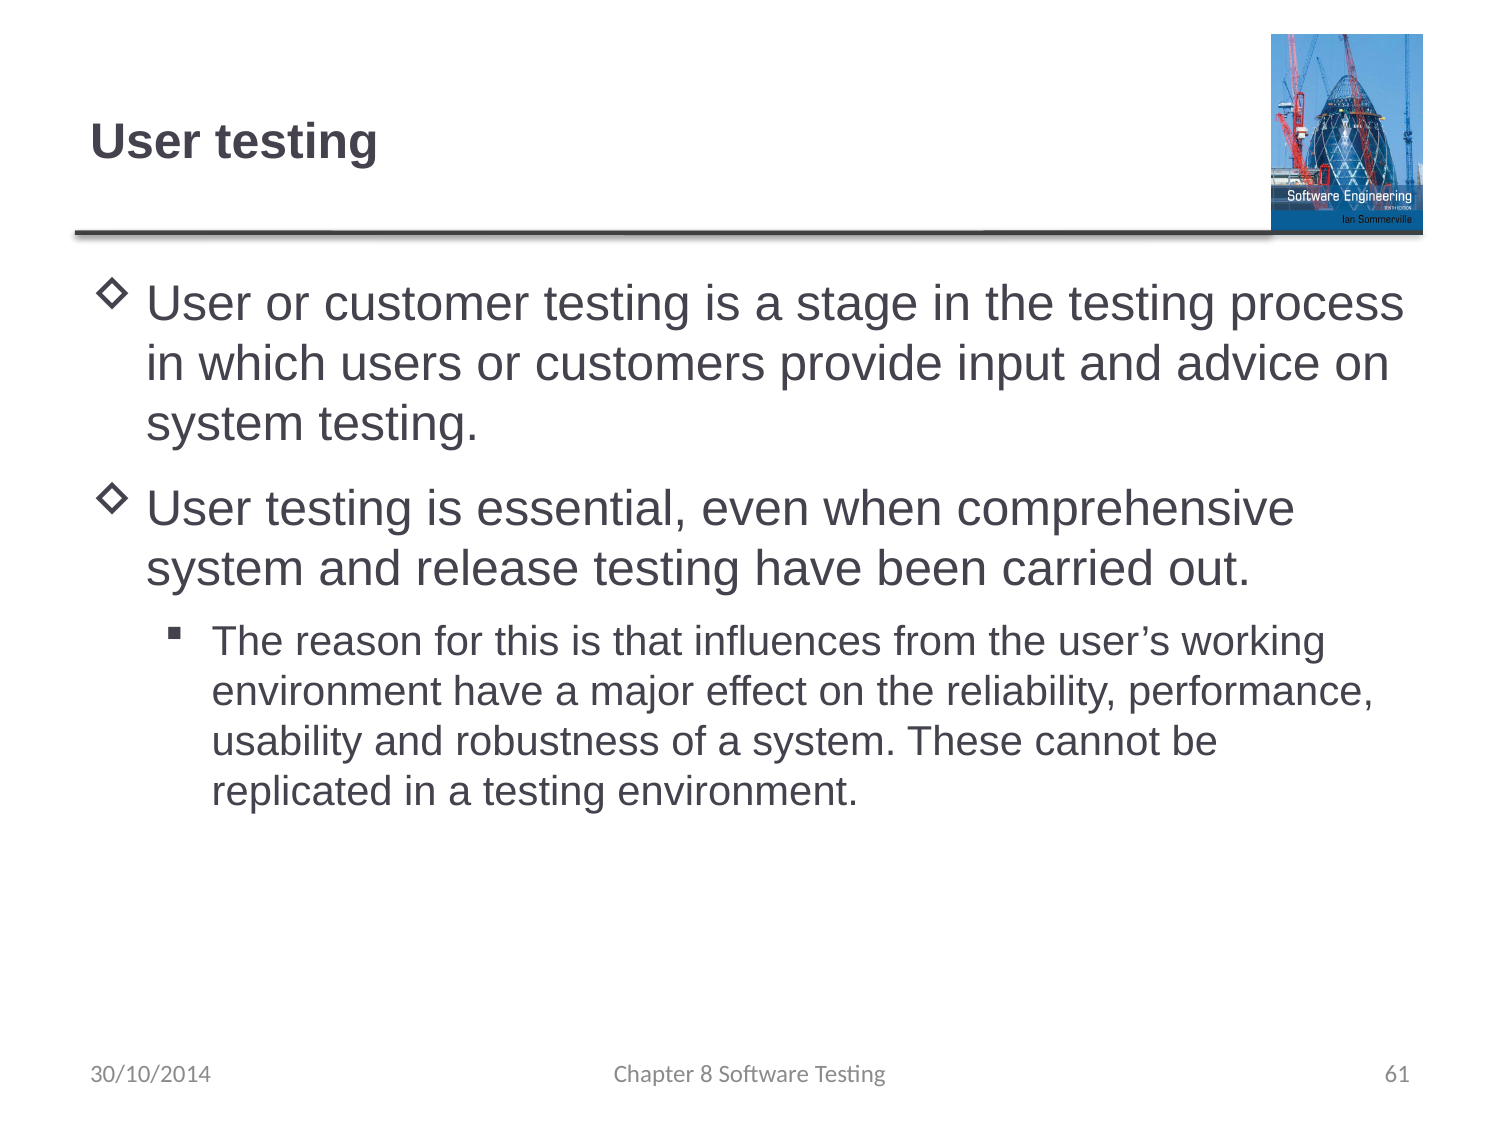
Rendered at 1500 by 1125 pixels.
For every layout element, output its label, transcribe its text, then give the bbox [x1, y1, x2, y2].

list User or customer testing is a stage in the testing process in which users or customers provide input and advice on system testing. User testing is essential, even when comprehensive system and release testing have been carried out. The reason for this is that influences from the user’s working environment have a major effect on the reliability, performance, usability and robustness of a system. These cannot be replicated in a testing environment. [75, 262, 1425, 1005]
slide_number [75, 1042, 425, 1103]
title User testing [74, 44, 1272, 233]
picture [1271, 34, 1423, 230]
slide_number 61 [1074, 1042, 1425, 1103]
footer Chapter 8 Software Testing [512, 1042, 988, 1103]
